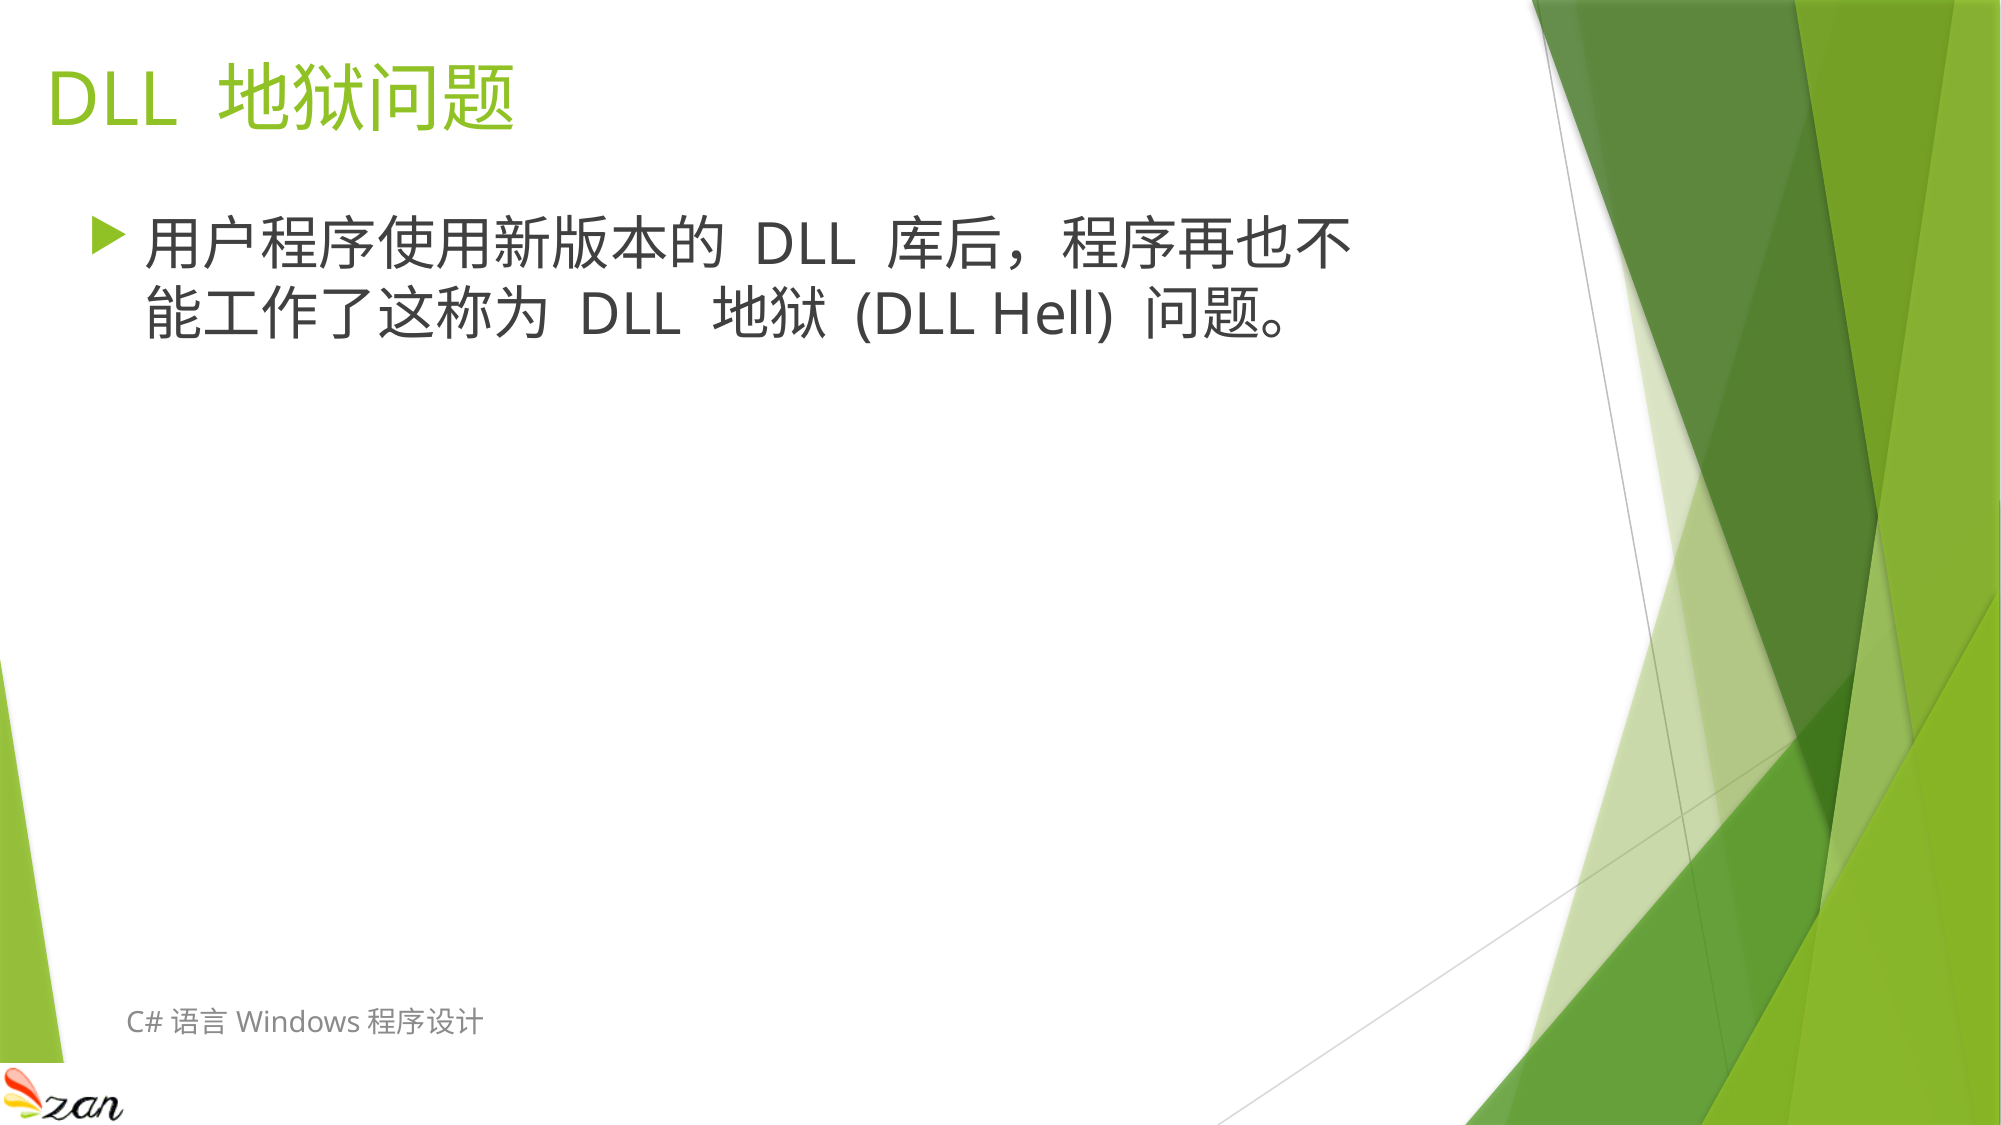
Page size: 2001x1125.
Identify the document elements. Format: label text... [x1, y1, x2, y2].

picture [0, 1063, 128, 1125]
list 用户程序使用新版本的 DLL 库后，程序再也不能工作了这称为 DLL 地狱 (DLL Hell) 问题。 [72, 198, 1408, 422]
footer C#语言Windows程序设计 [111, 991, 1145, 1051]
title DLL 地狱问题 [30, 43, 533, 175]
